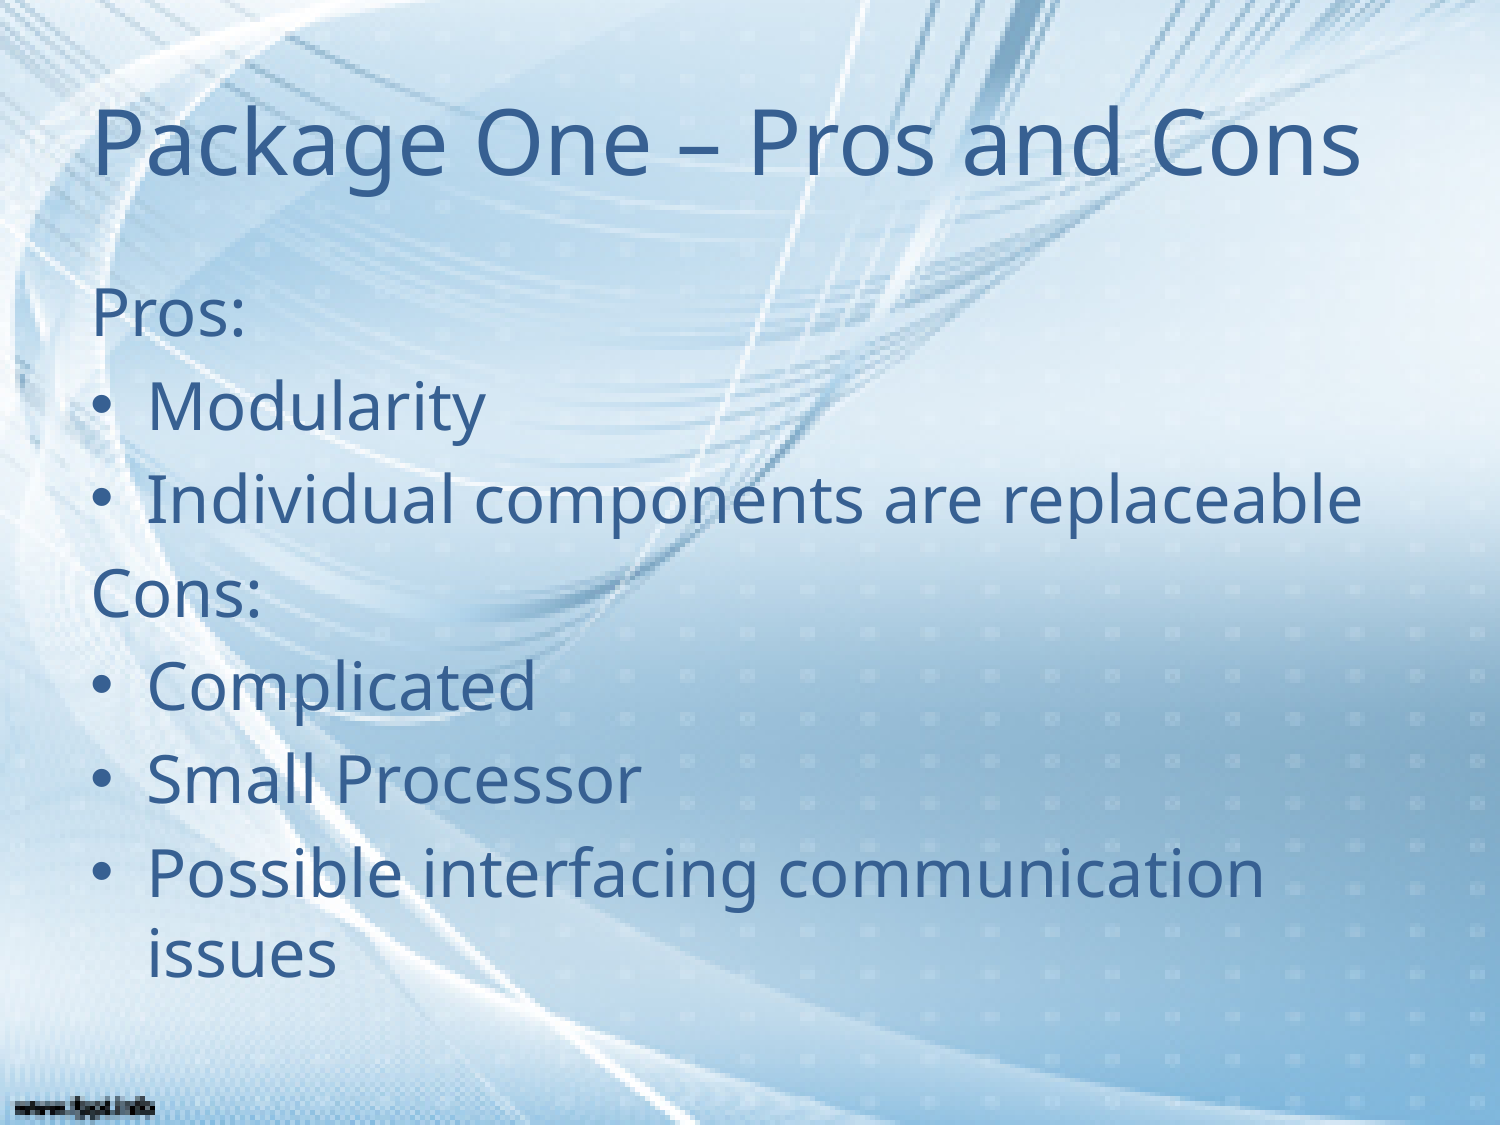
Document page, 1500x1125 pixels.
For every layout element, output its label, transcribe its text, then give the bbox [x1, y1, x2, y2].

picture [0, 0, 1500, 1125]
title Package One – Pros and Cons [75, 45, 1425, 233]
list Pros: Modularity Individual components are replaceable Cons: Complicated Small Processor Possible interfacing communication issues [75, 262, 1425, 1005]
